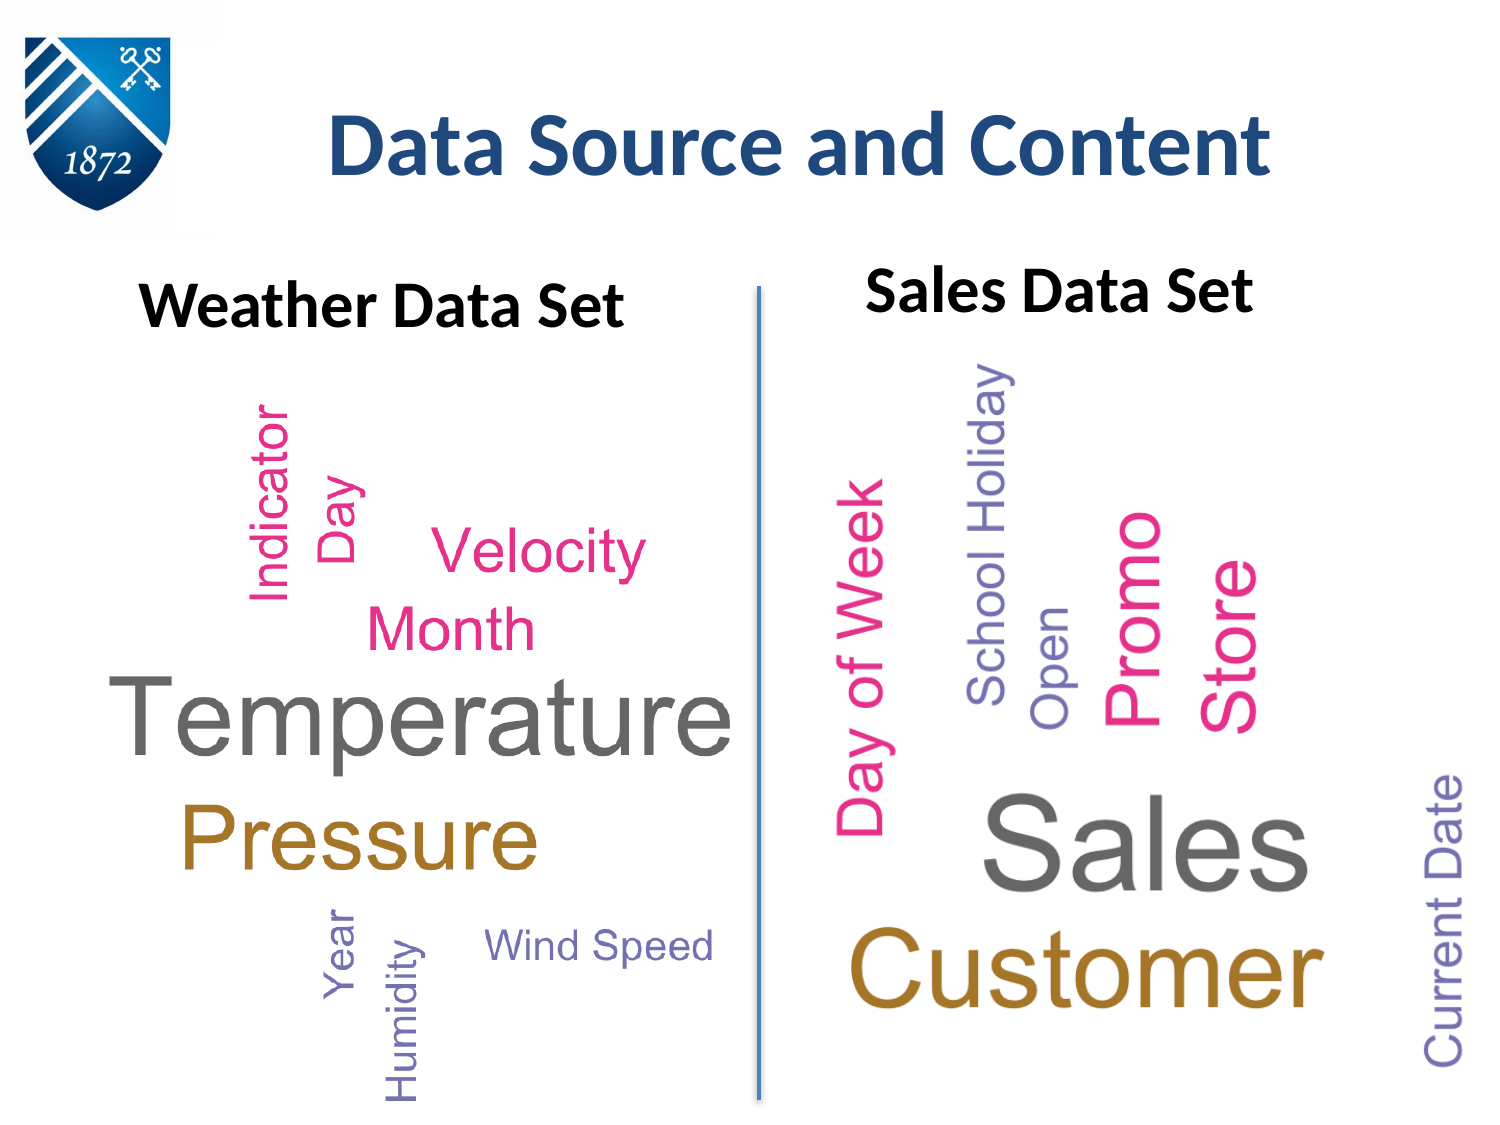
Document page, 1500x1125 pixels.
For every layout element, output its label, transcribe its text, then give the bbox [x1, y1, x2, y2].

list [44, 382, 746, 1125]
text_box Sales Data Set [851, 238, 1401, 314]
title Data Source and Content [176, 45, 1425, 233]
text_box Weather Data Set [123, 253, 674, 349]
picture [751, 316, 1500, 1125]
picture [0, 0, 220, 238]
